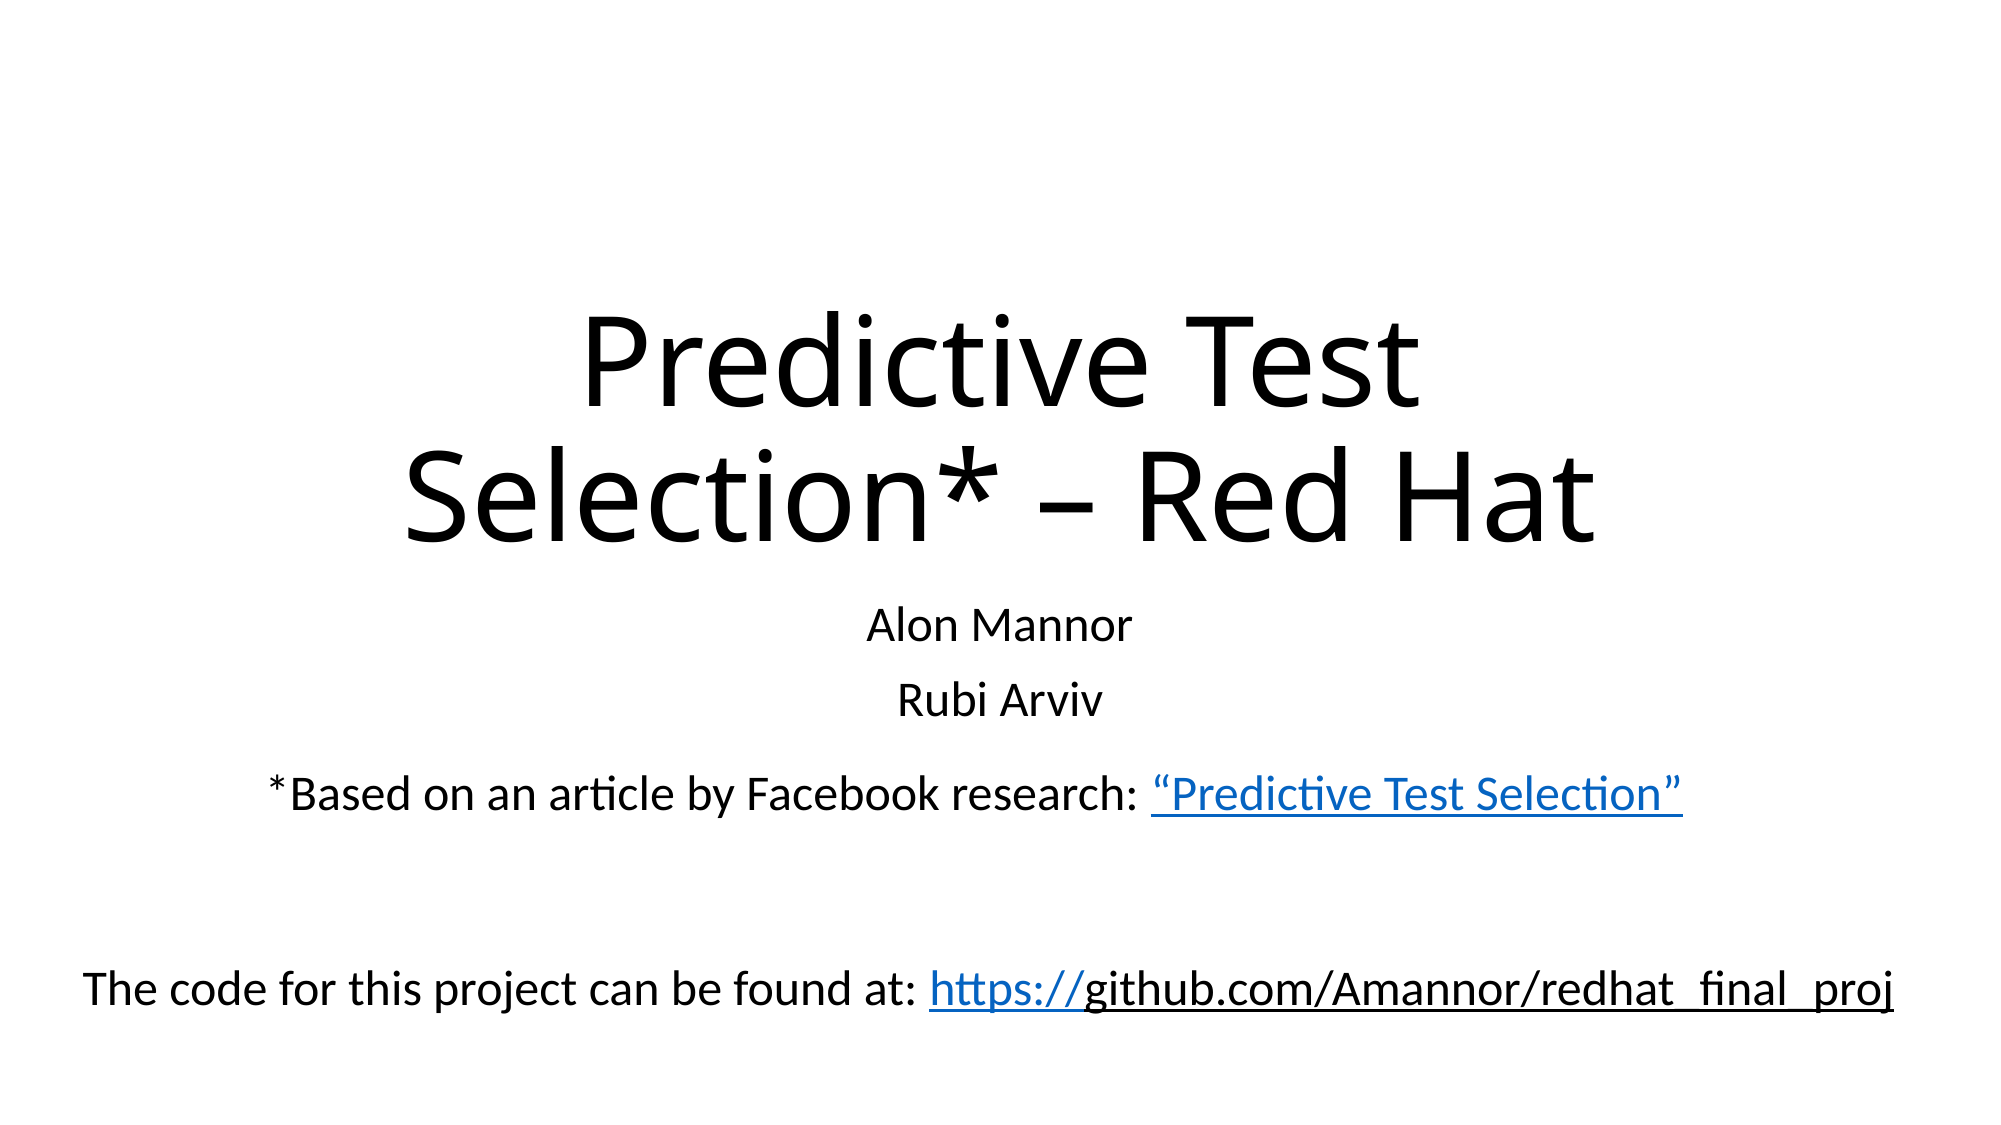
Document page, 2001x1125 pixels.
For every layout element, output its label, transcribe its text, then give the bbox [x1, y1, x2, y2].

title Predictive Test Selection* – Red Hat [249, 184, 1750, 576]
text_box The code for this project can be found at: https://github.com/Amannor/redhat_final_proj [67, 955, 1937, 1109]
text_box *Based on an article by Facebook research: “Predictive Test Selection” [249, 759, 1750, 914]
subtitle Alon Mannor Rubi Arviv [249, 590, 1750, 745]
